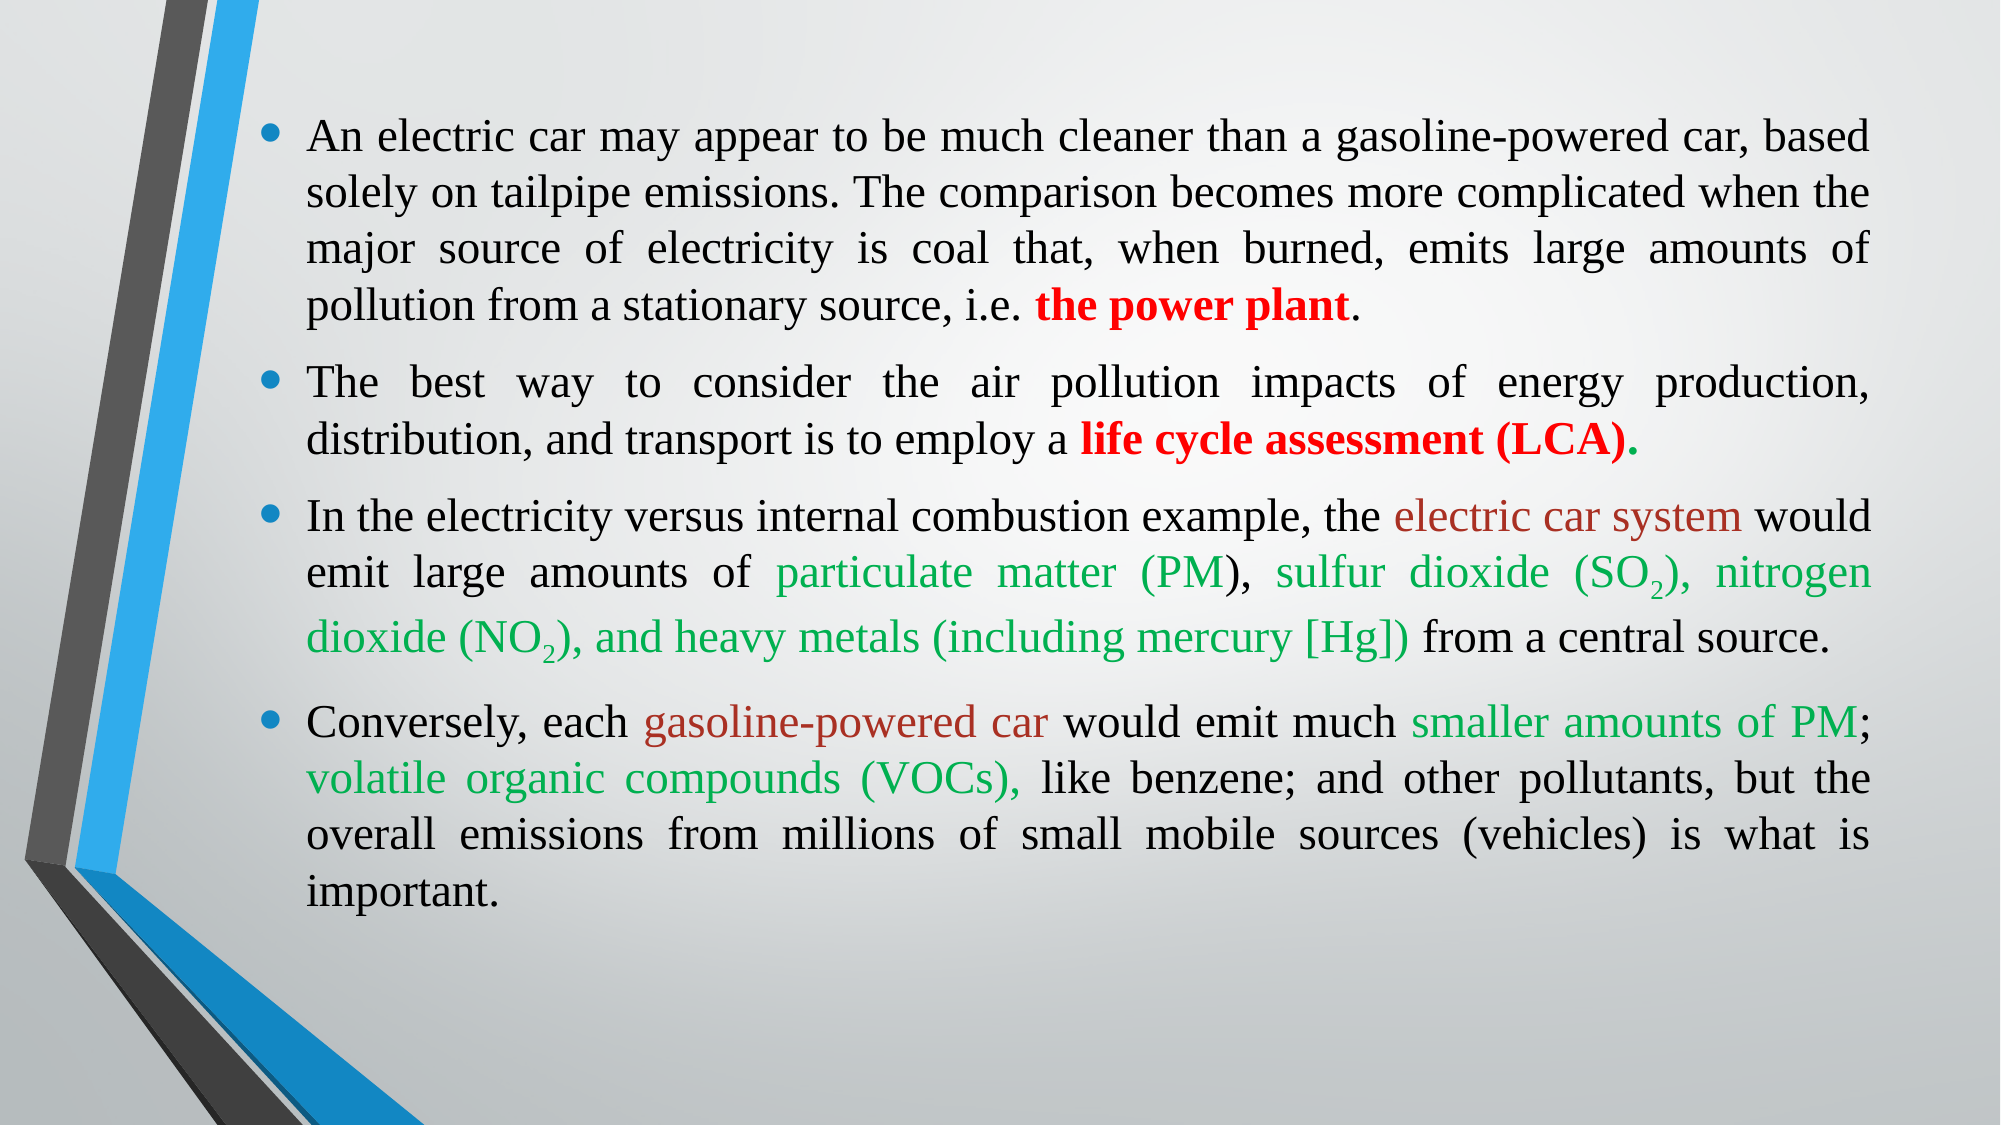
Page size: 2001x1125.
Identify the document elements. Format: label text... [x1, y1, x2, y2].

list An electric car may appear to be much cleaner than a gasoline-powered car, based solely on tailpipe emissions. The comparison becomes more complicated when the major source of electricity is coal that, when burned, emits large amounts of pollution from a stationary source, i.e. the power plant. The best way to consider the air pollution impacts of energy production, distribution, and transport is to employ a life cycle assessment (LCA). In the electricity versus internal combustion example, the electric car system would emit large amounts of particulate matter (PM), sulfur dioxide (SO2), nitrogen dioxide (NO2), and heavy metals (including mercury [Hg]) from a central source. Conversely, each gasoline-powered car would emit much smaller amounts of PM; volatile organic compounds (VOCs), like benzene; and other pollutants, but the overall emissions from millions of small mobile sources (vehicles) is what is important. [243, 69, 1887, 950]
